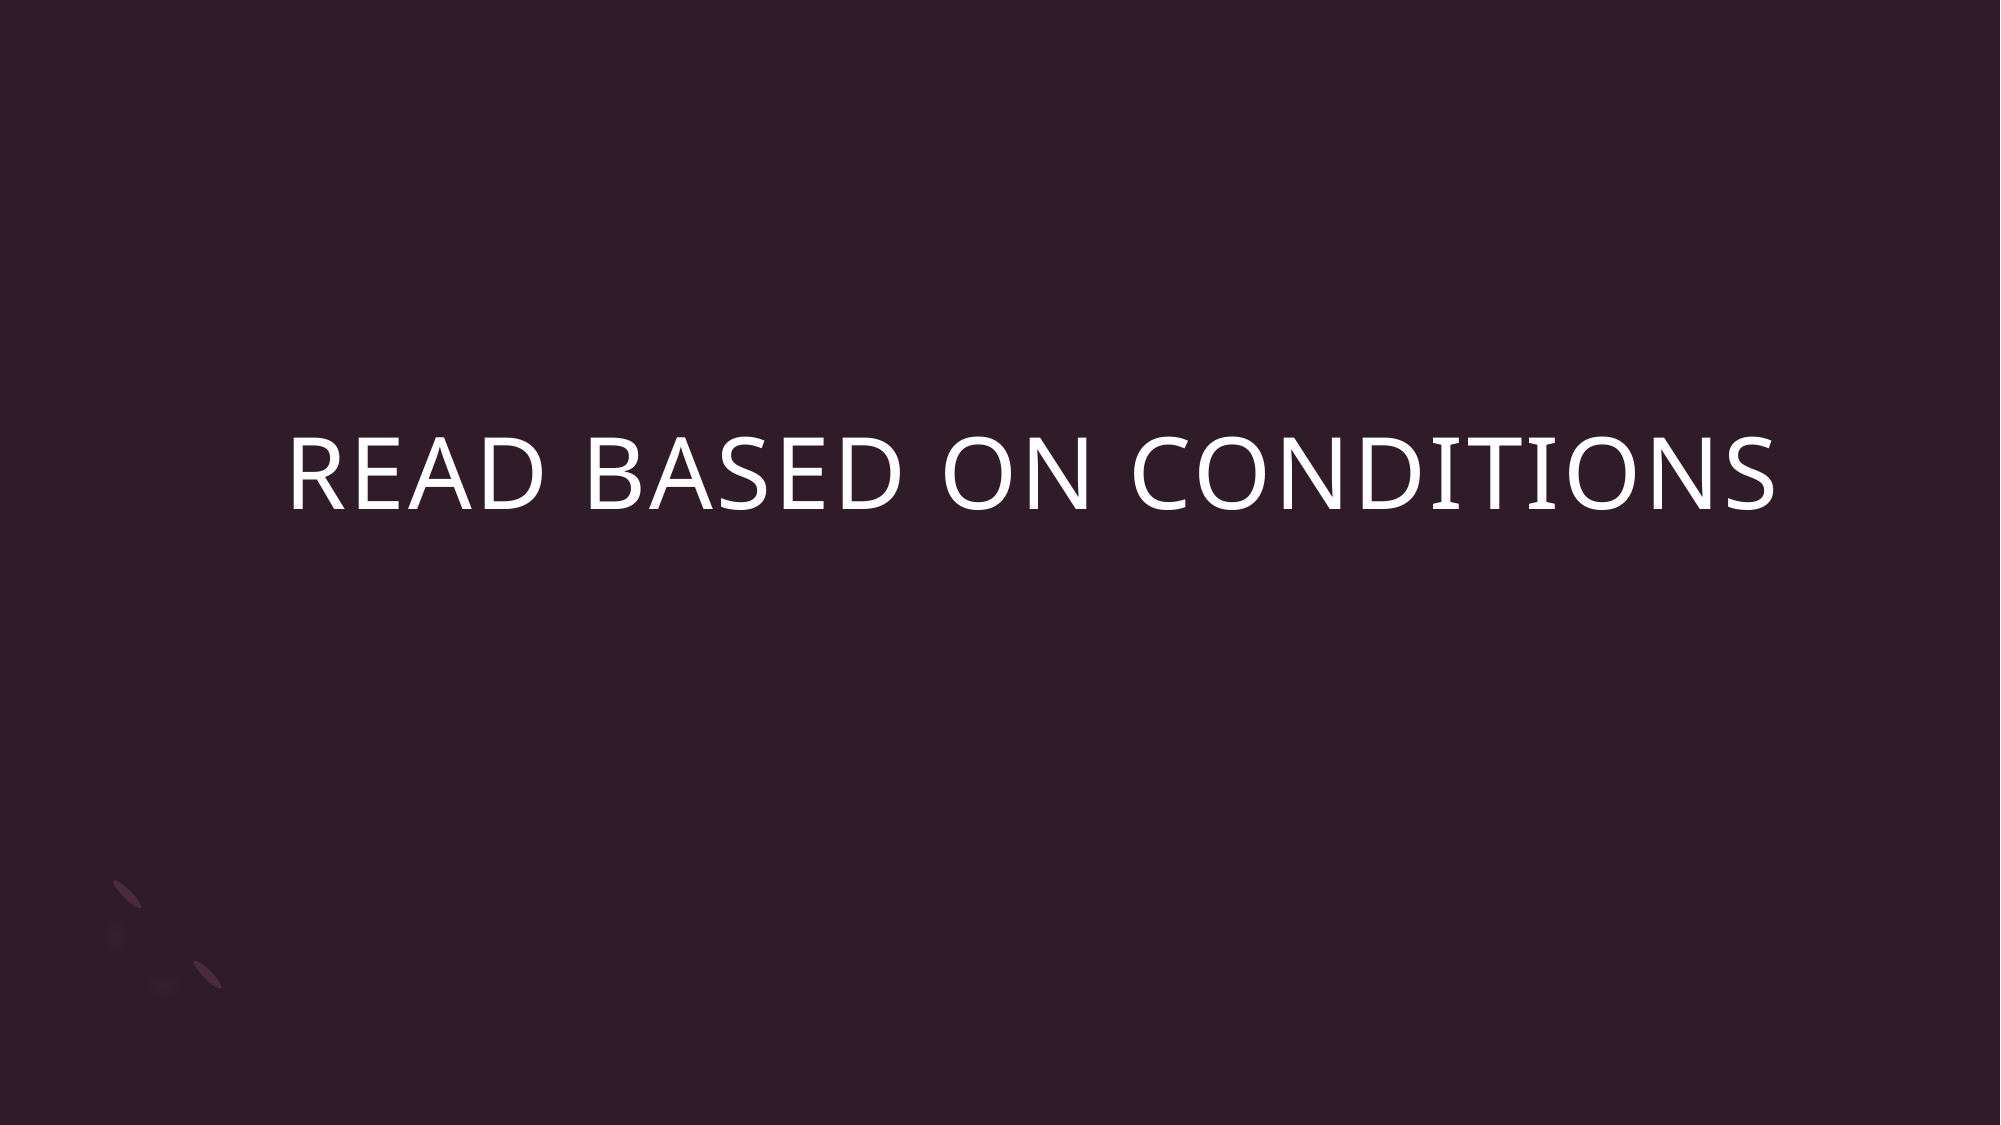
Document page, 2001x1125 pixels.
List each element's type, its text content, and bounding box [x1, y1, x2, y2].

title READ BASED ON CONDITIONS [122, 409, 1943, 629]
